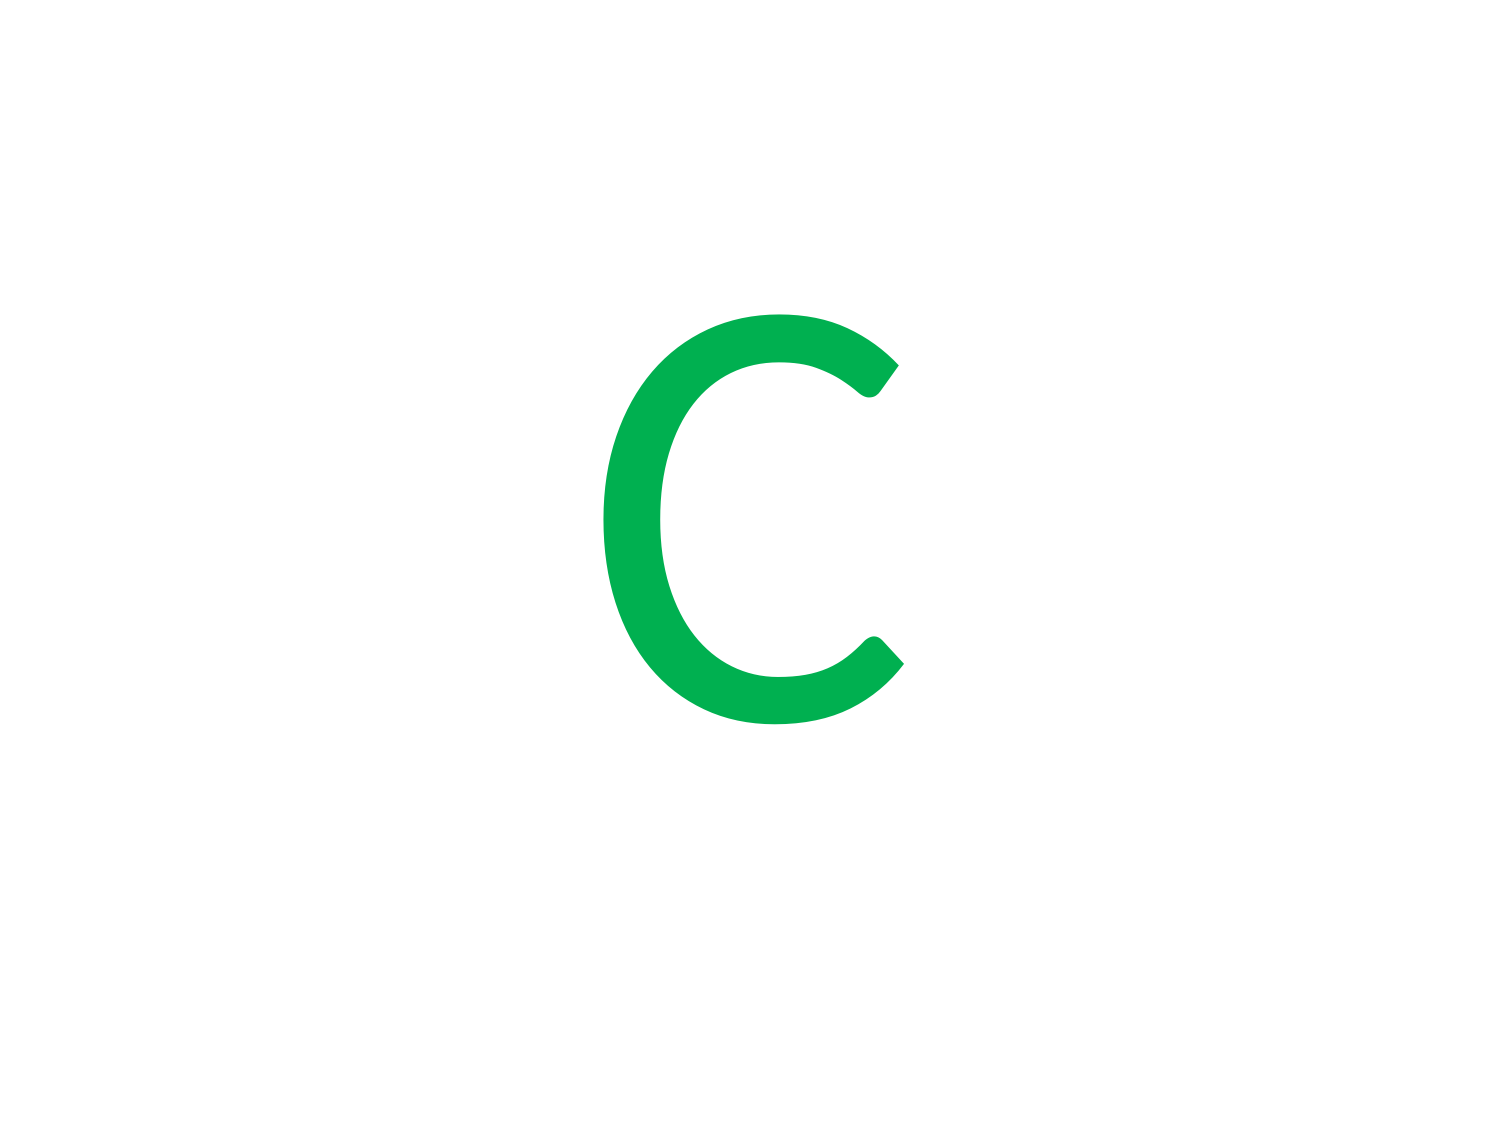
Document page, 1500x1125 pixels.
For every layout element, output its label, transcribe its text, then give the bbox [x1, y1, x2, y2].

title C [112, 349, 1388, 591]
